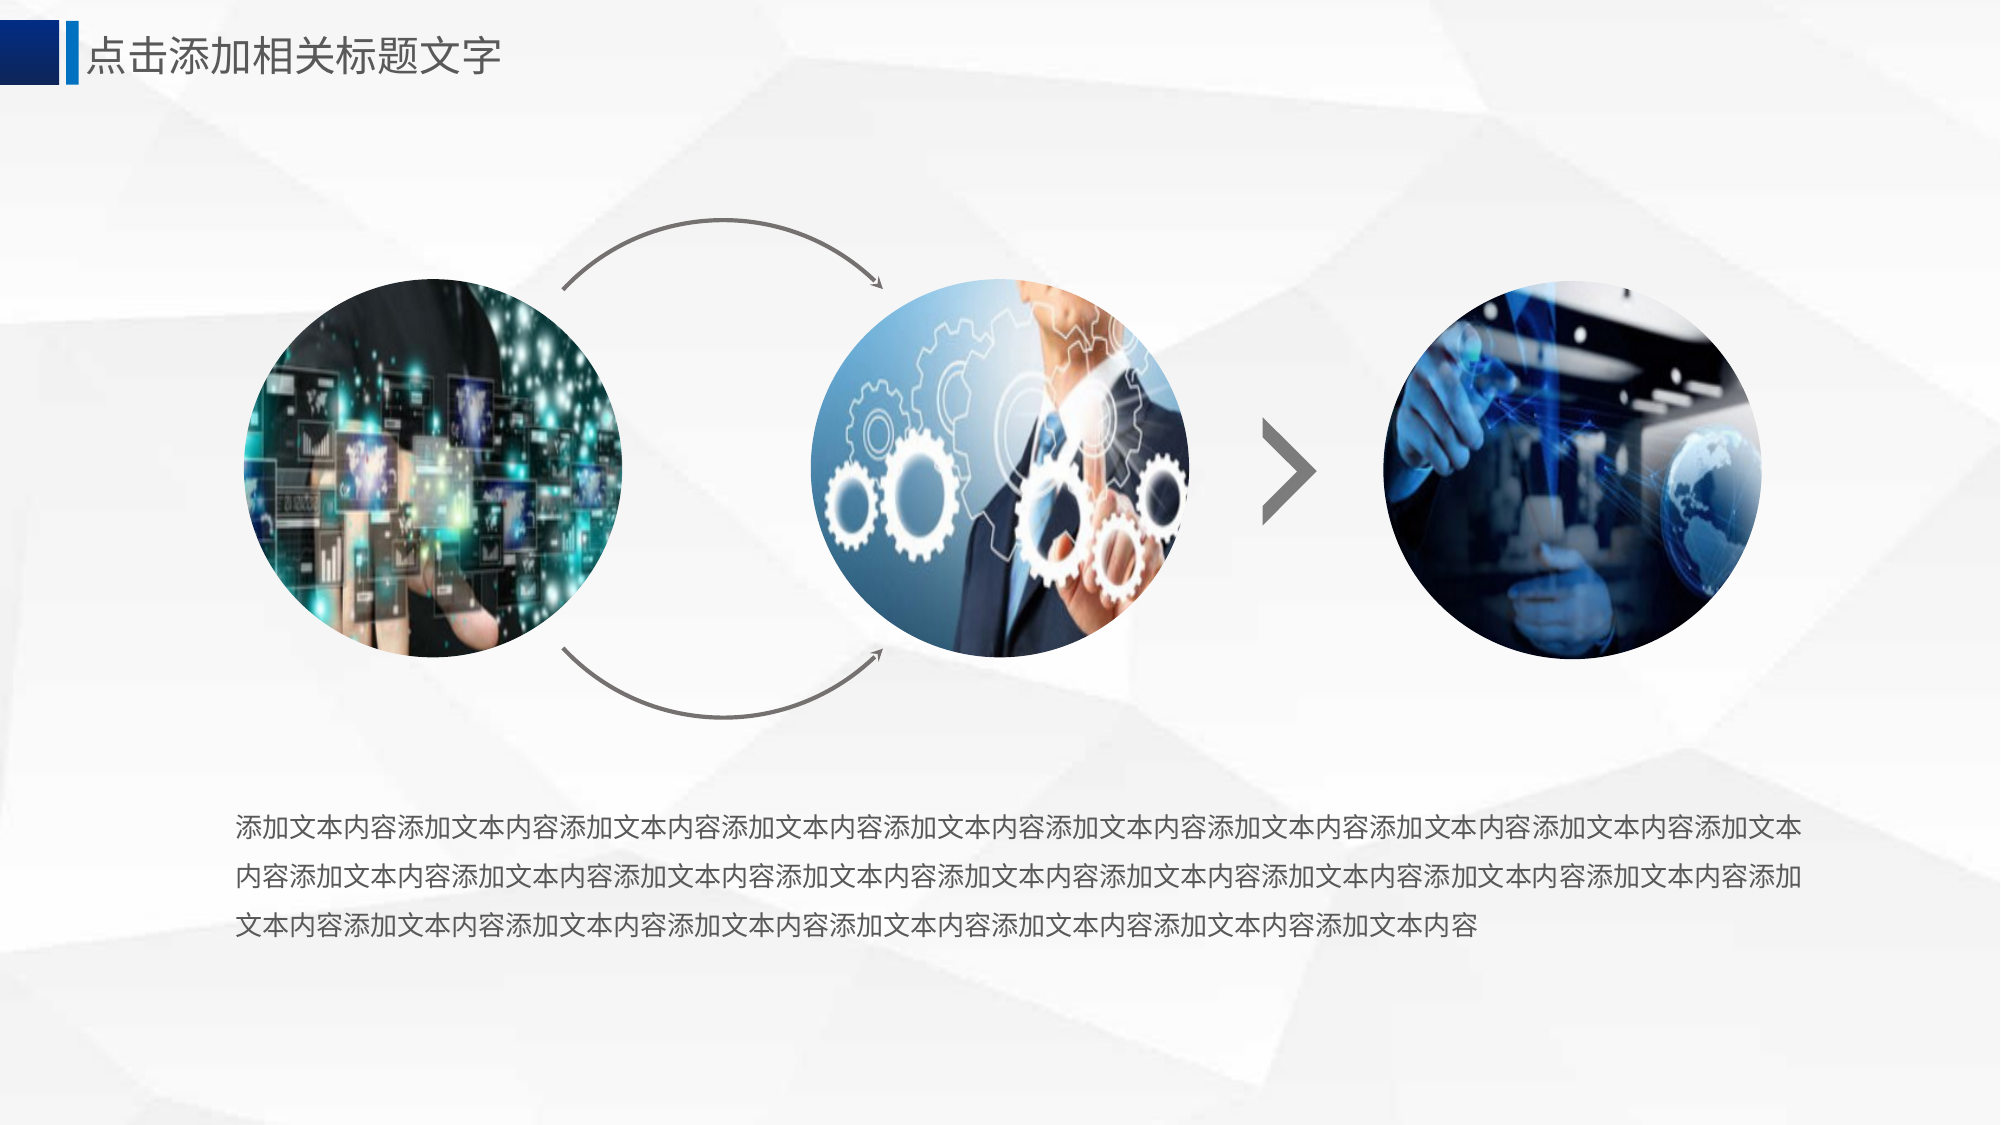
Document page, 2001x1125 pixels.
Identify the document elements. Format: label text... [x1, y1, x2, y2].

text_box [1383, 280, 1762, 660]
text_box [243, 279, 623, 658]
text_box [0, 20, 60, 85]
text_box [1262, 417, 1317, 526]
text_box 点击添加相关标题文字 [70, 9, 560, 101]
picture [0, 0, 2001, 1125]
text_box [810, 279, 1190, 658]
text_box [562, 498, 883, 718]
text_box 添加文本内容添加文本内容添加文本内容添加文本内容添加文本内容添加文本内容添加文本内容添加文本内容添加文本内容添加文本内容添加文本内容添加文本内容添加文本内容添加文本内容添加文本内容添加文本内容添加文本内容添加文本内容添加文本内容添加文本内容添加文本内容添加文本内容添加文本内容添加文本内容添加文本内容添加文本内容添加文本内容 [220, 787, 1839, 949]
text_box [562, 220, 883, 440]
text_box [66, 20, 70, 85]
